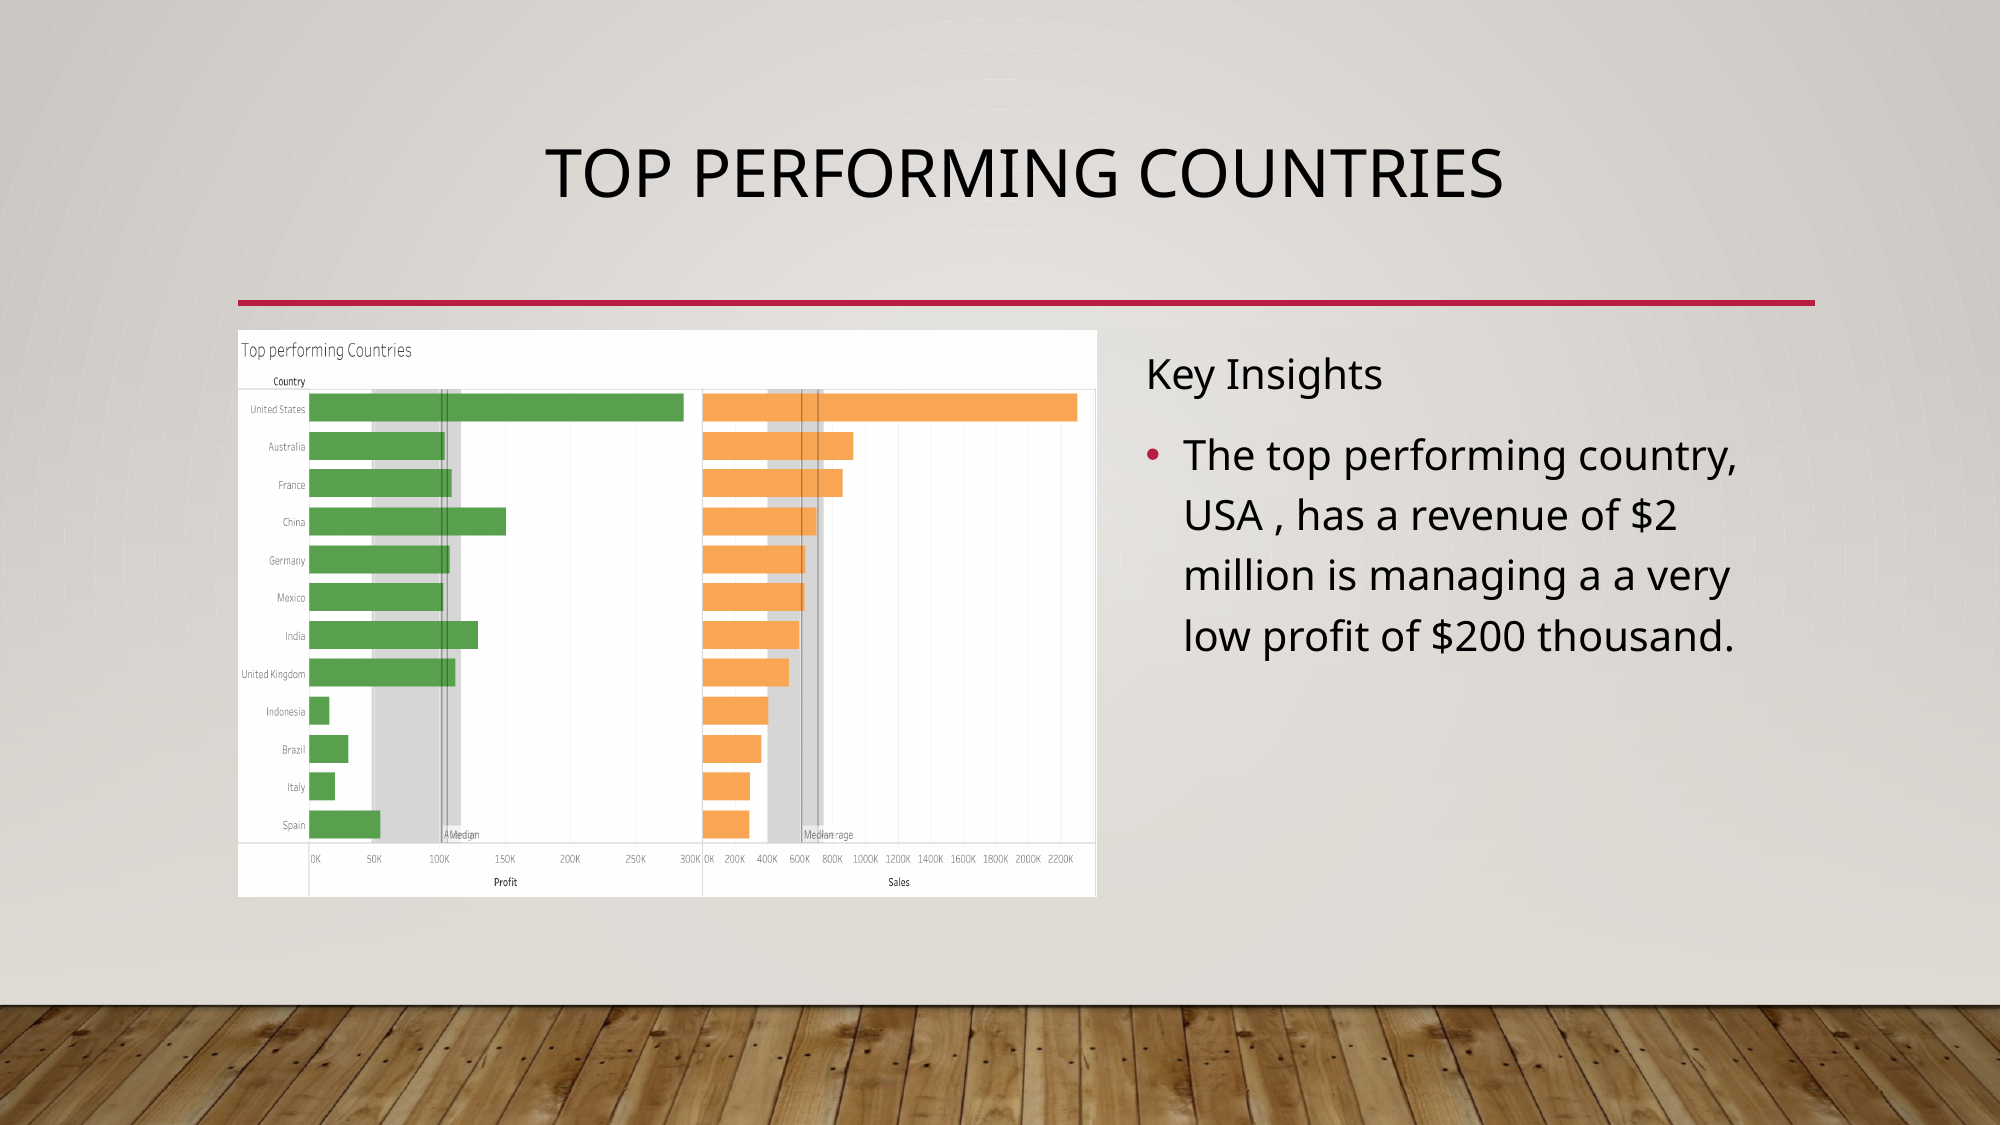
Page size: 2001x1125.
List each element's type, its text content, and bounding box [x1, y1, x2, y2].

picture [237, 330, 1097, 897]
list Key Insights The top performing country, USA , has a revenue of $2 million is managing a a very low profit of $200 thousand. [1130, 330, 1814, 897]
picture [0, 1005, 2000, 1125]
title Top Performing countries [238, 131, 1814, 305]
